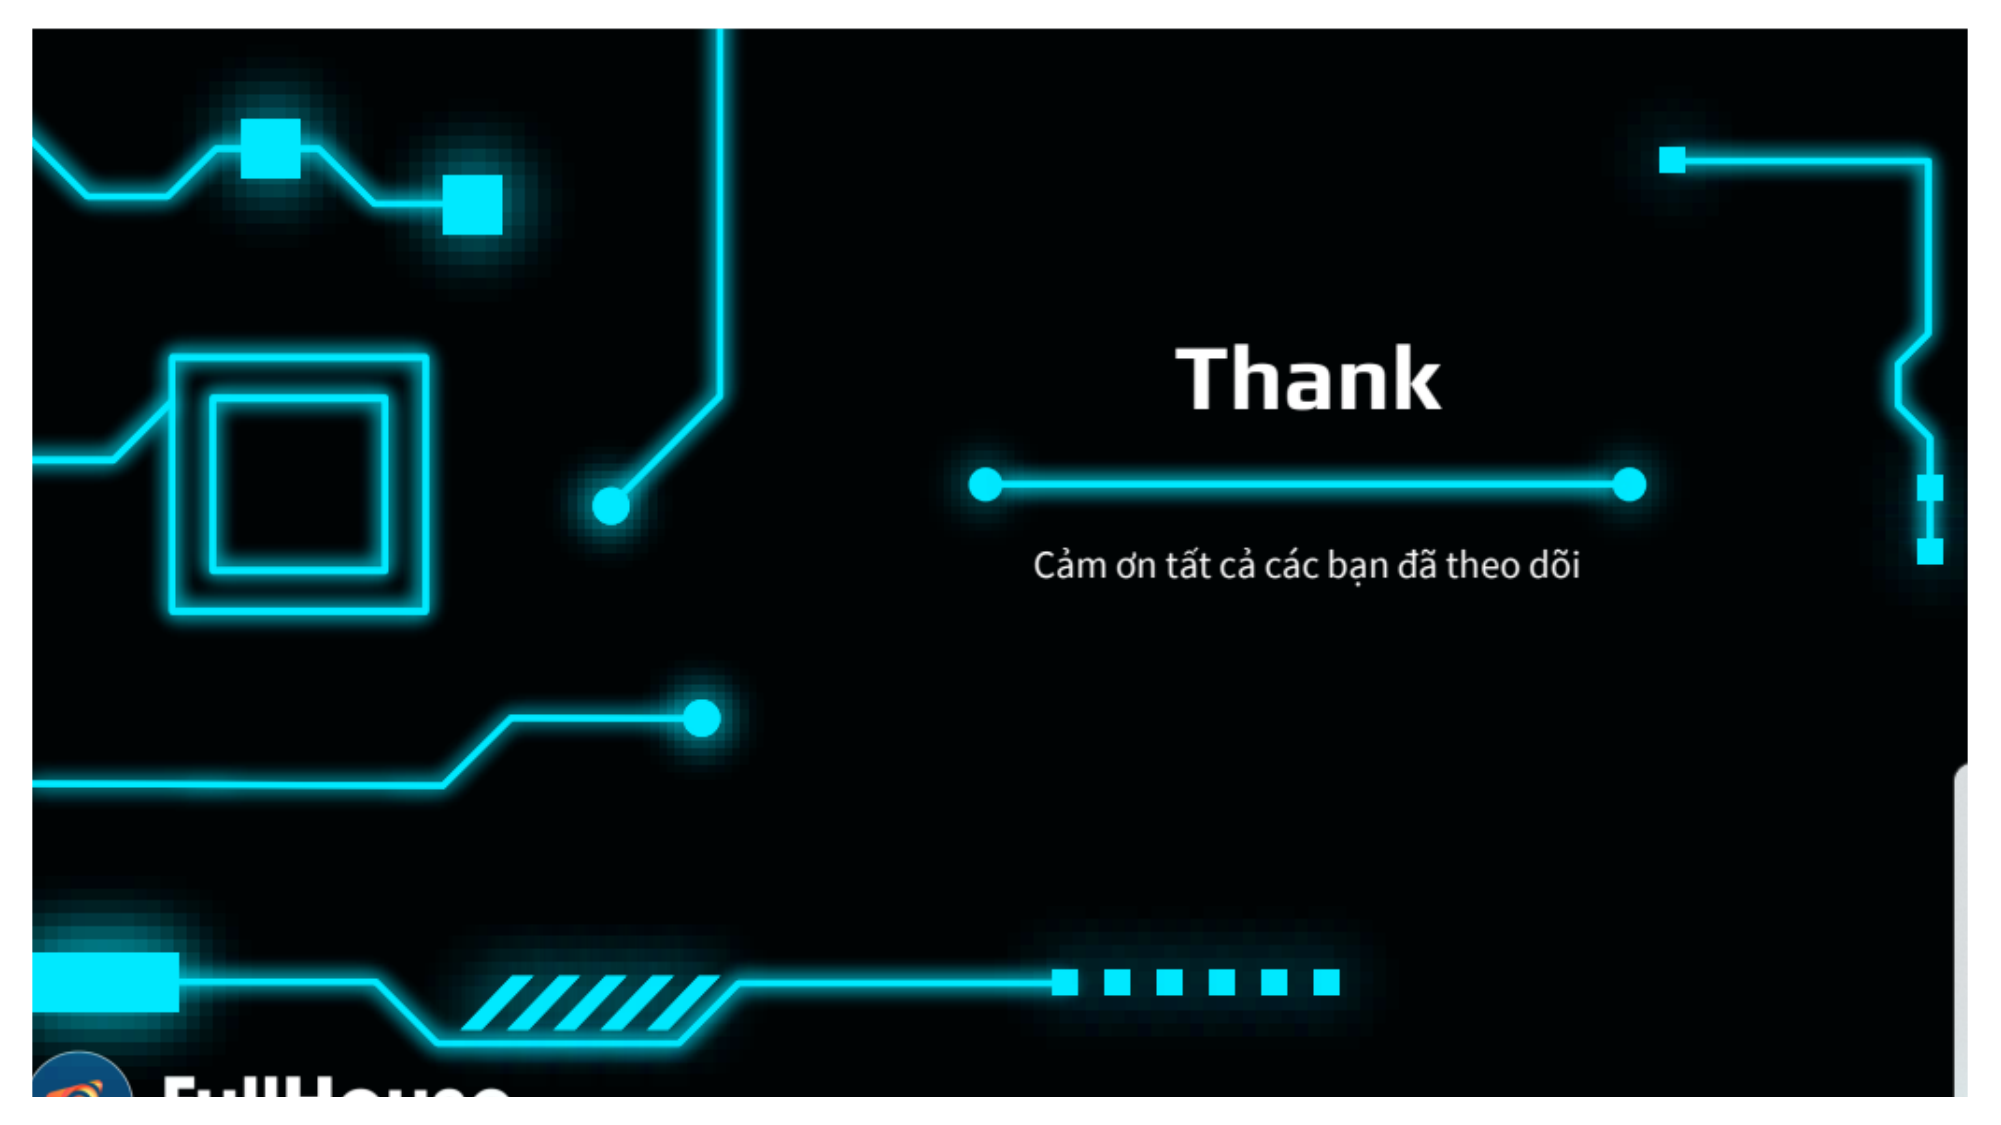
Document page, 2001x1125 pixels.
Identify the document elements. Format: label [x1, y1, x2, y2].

text_box [0, 0, 2000, 1125]
picture [32, 28, 1968, 1097]
